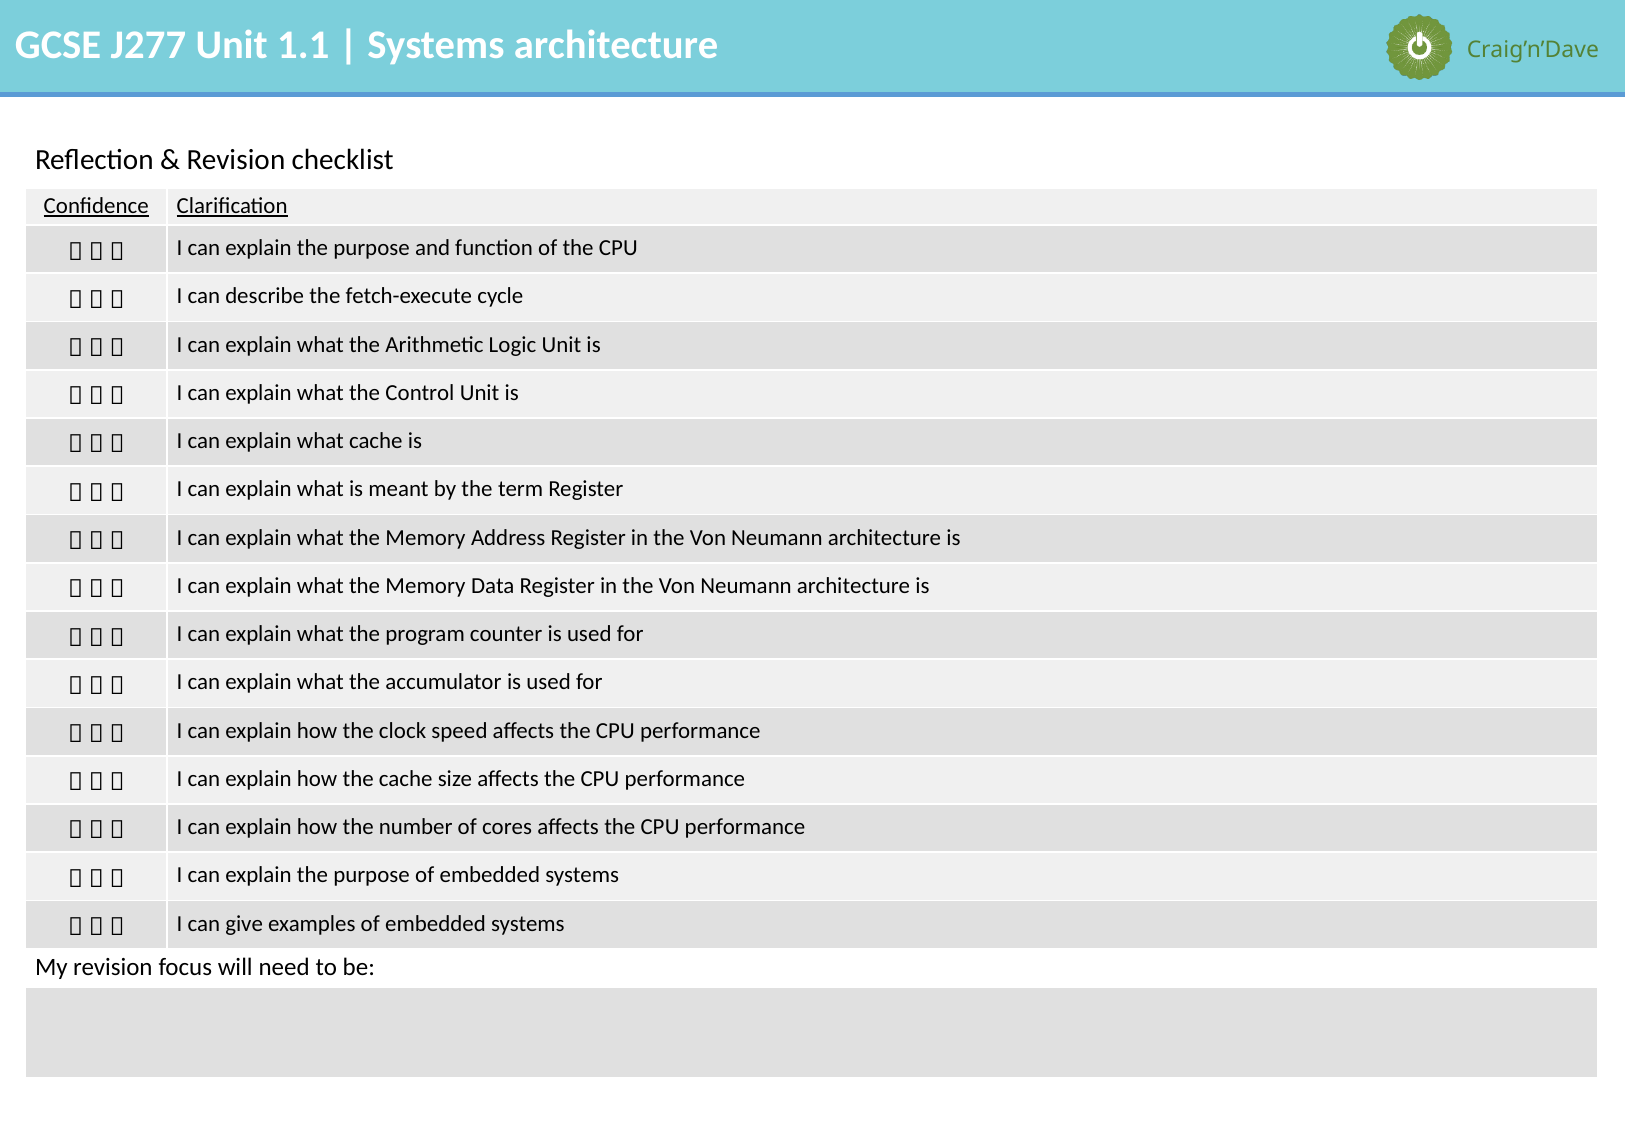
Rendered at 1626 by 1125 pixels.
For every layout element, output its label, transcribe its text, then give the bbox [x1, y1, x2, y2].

table_cell I can explain what the Memory Data Register in the Von Neumann architecture is [168, 564, 1597, 610]
table_cell I can explain what the Memory Address Register in the Von Neumann architecture is [168, 515, 1597, 562]
table_cell Confidence [26, 189, 166, 224]
table_cell I can explain how the clock speed affects the CPU performance [168, 708, 1597, 755]
table_cell    [26, 708, 166, 755]
table_cell I can explain what the Control Unit is [168, 371, 1597, 417]
table_cell    [26, 901, 166, 948]
table_cell I can explain what cache is [168, 419, 1597, 465]
table_cell    [26, 757, 166, 803]
table_cell I can explain the purpose and function of the CPU [168, 226, 1597, 272]
picture [1384, 12, 1454, 82]
table_cell    [26, 515, 166, 562]
table_cell I can describe the fetch-execute cycle [168, 274, 1597, 321]
table_cell    [26, 467, 166, 514]
table_cell    [26, 660, 166, 707]
table_cell Clarification [168, 189, 1597, 224]
table_cell I can explain what the Arithmetic Logic Unit is [168, 322, 1597, 369]
table_cell    [26, 274, 166, 321]
table_cell I can explain how the cache size affects the CPU performance [168, 757, 1597, 803]
table_cell    [26, 419, 166, 465]
table_cell    [26, 612, 166, 658]
table_cell I can explain how the number of cores affects the CPU performance [168, 805, 1597, 851]
table_header Reflection & Revision checklist [26, 123, 1597, 188]
table_cell    [26, 564, 166, 610]
table_cell    [26, 226, 166, 272]
table_cell I can explain the purpose of embedded systems [168, 853, 1597, 900]
table_cell I can give examples of embedded systems [168, 901, 1597, 948]
table_cell [26, 988, 1597, 1077]
table_cell I can explain what the accumulator is used for [168, 660, 1597, 707]
table_cell    [26, 371, 166, 417]
table_cell My revision focus will need to be: [26, 950, 1597, 986]
table_cell I can explain what the program counter is used for [168, 612, 1597, 658]
table_cell    [26, 853, 166, 900]
table_cell    [26, 322, 166, 369]
table_cell    [26, 805, 166, 851]
table_cell I can explain what is meant by the term Register [168, 467, 1597, 514]
